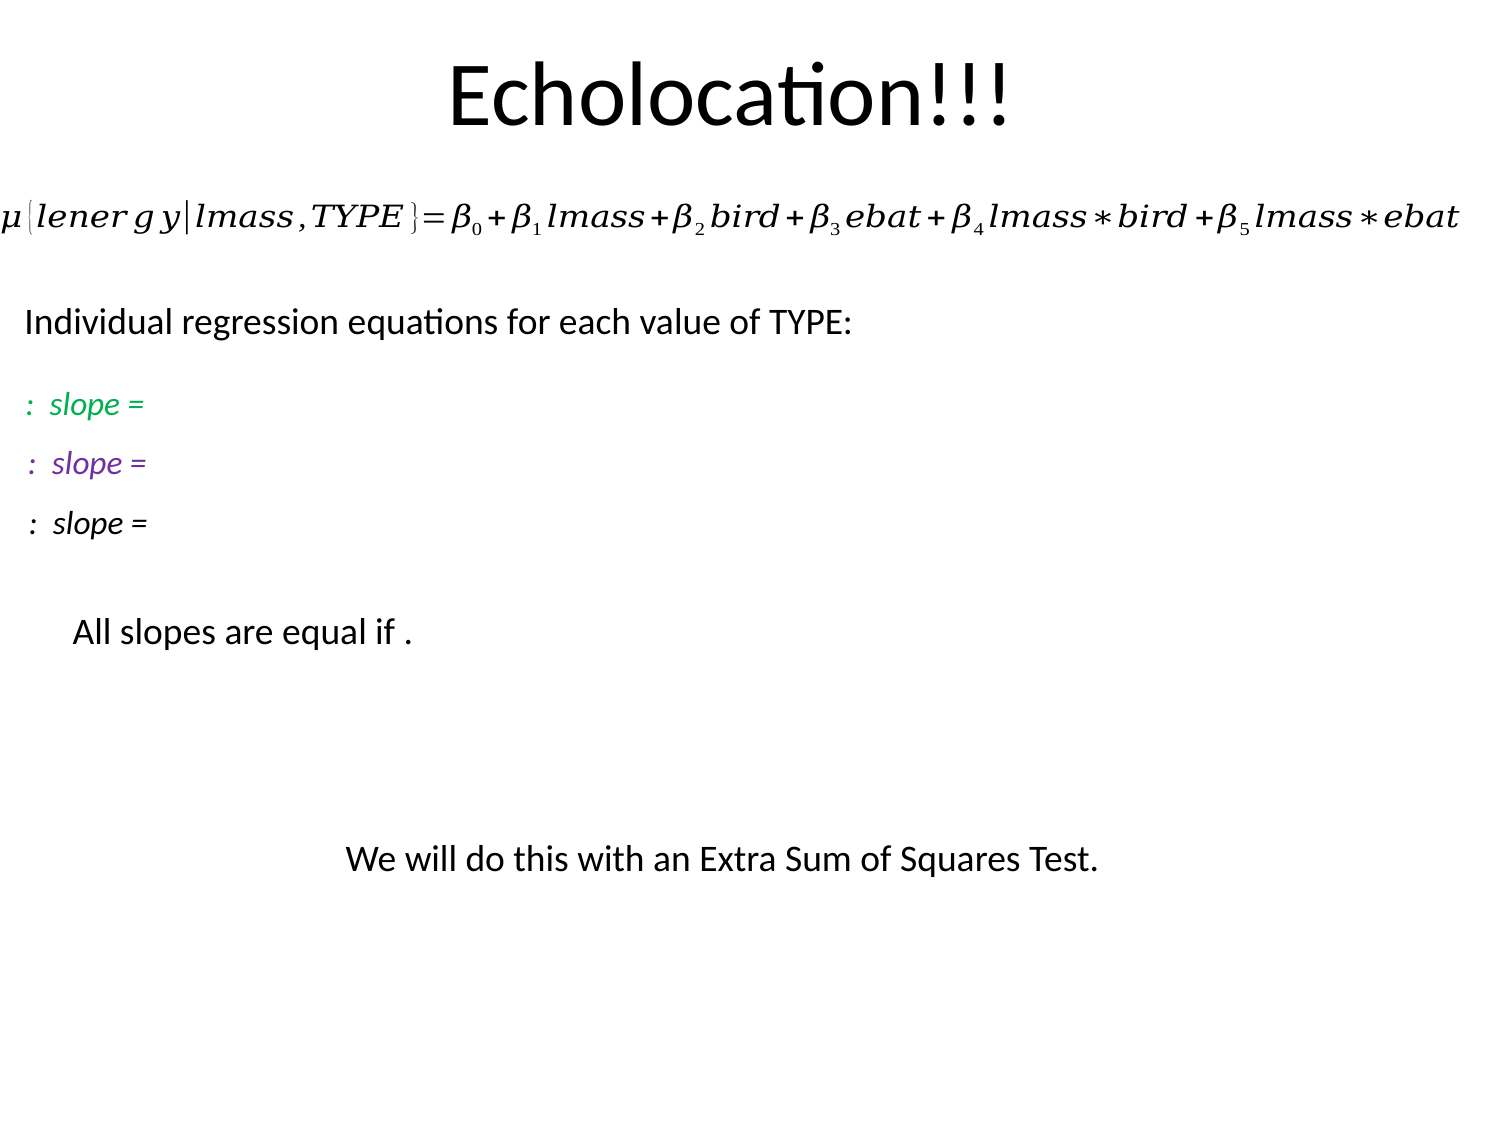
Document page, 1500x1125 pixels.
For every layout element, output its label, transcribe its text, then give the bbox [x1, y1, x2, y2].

title Echolocation!!! [375, 0, 1088, 183]
text_box Individual regression equations for each value of TYPE: [9, 289, 938, 350]
text_box We will do this with an Extra Sum of Squares Test. [54, 826, 1392, 887]
